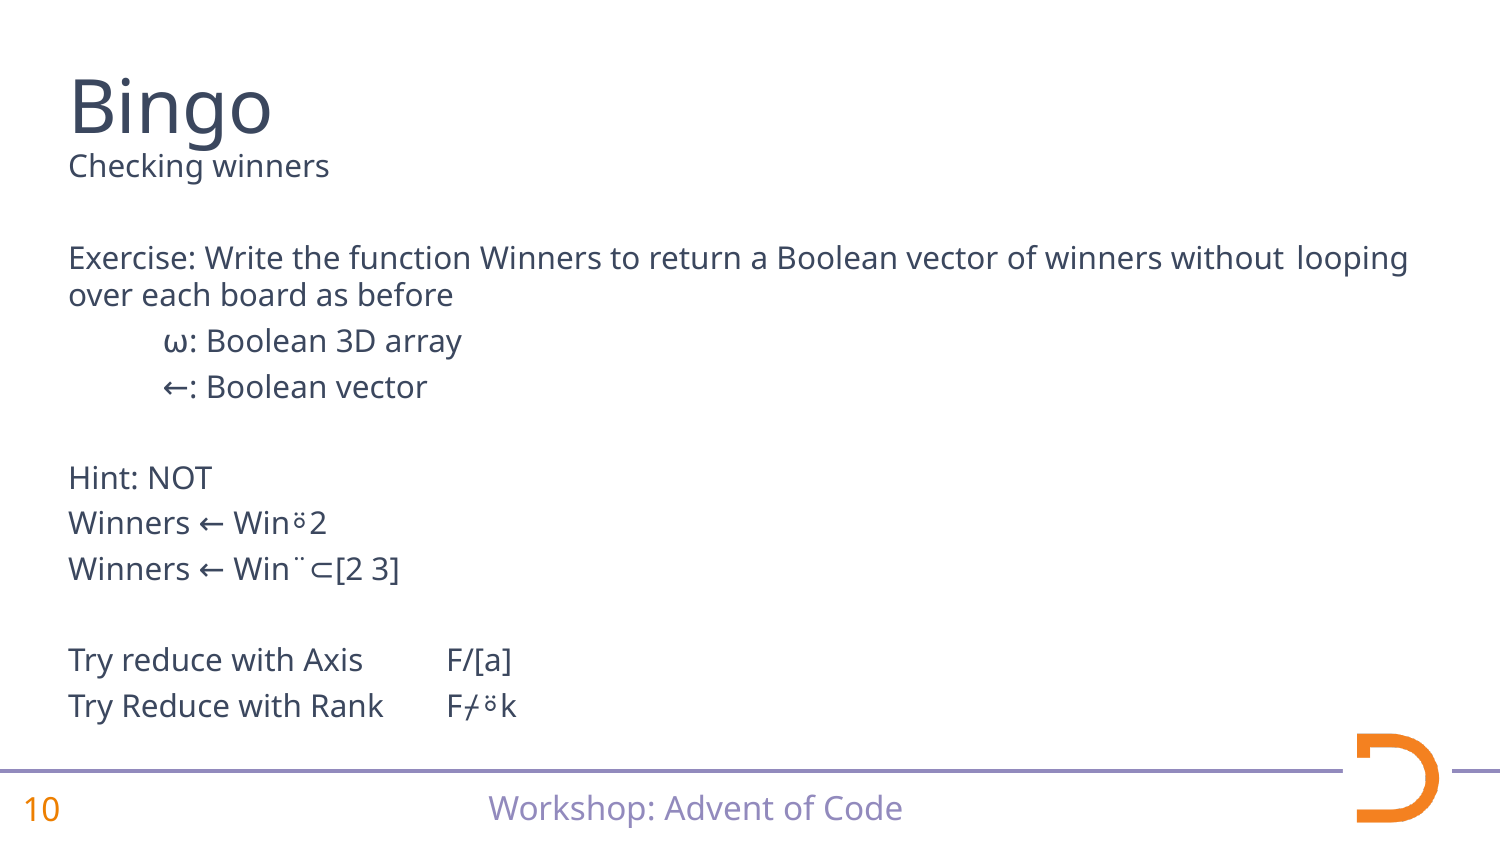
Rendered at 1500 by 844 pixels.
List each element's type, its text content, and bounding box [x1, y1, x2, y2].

picture [1342, 723, 1453, 833]
list Checking winners Exercise: Write the function Winners to return a Boolean vector of winners without looping over each board as before ⍵: Boolean 3D array ←: Boolean vector Hint: NOT Winners ← Win⍤2 Winners ← Win¨⊂[2 3] Try reduce with Axis F/[a] Try Reduce with Rank F⌿⍤k [53, 138, 1441, 740]
title Bingo [53, 43, 1203, 157]
